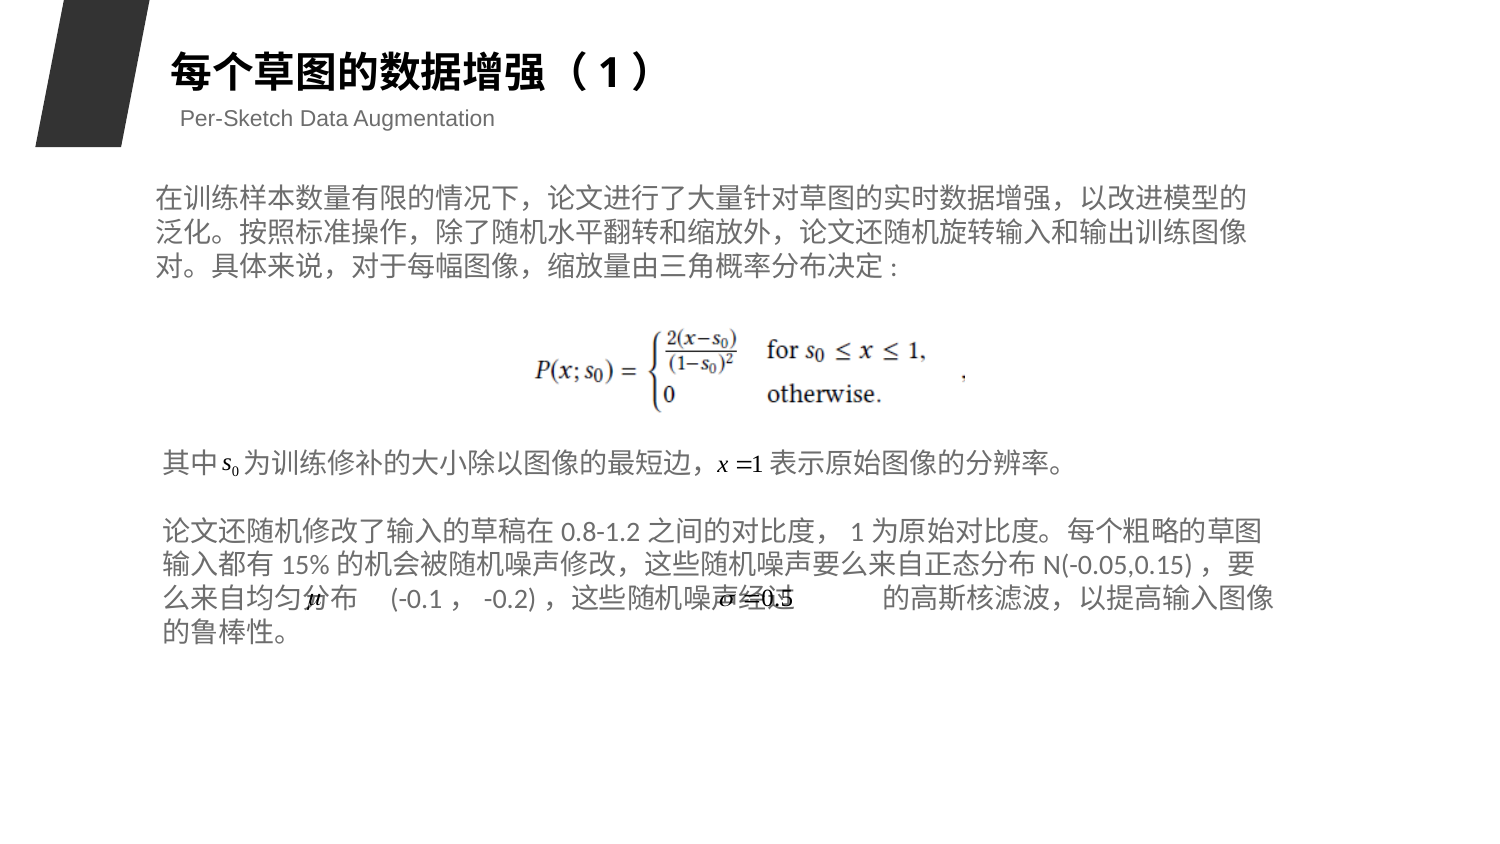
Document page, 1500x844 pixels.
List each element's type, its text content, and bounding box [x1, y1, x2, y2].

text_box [711, 449, 767, 479]
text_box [715, 583, 798, 613]
text_box 其中 为训练修补的大小除以图像的最短边， 表示原始图像的分辨率。 论文还随机修改了输入的草稿在0.8-1.2之间的对比度，1为原始对比度。每个粗略的草图输入都有15%的机会被随机噪声修改，这些随机噪声要么来自正态分布N(-0.05,0.15)，要么来自均匀分布 (-0.1，-0.2)，这些随机噪声经过 的高斯核滤波，以提高输入图像的鲁棒性。 [147, 438, 1292, 723]
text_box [302, 588, 328, 617]
picture [514, 308, 965, 421]
text_box 每个草图的数据增强（1） [155, 38, 689, 104]
text_box 在训练样本数量有限的情况下，论文进行了大量针对草图的实时数据增强，以改进模型的泛化。按照标准操作，除了随机水平翻转和缩放外，论文还随机旋转输入和输出训练图像对。具体来说，对于每幅图像，缩放量由三角概率分布决定: [140, 173, 1276, 290]
text_box Per-Sketch Data Augmentation [165, 96, 994, 139]
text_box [217, 445, 244, 484]
